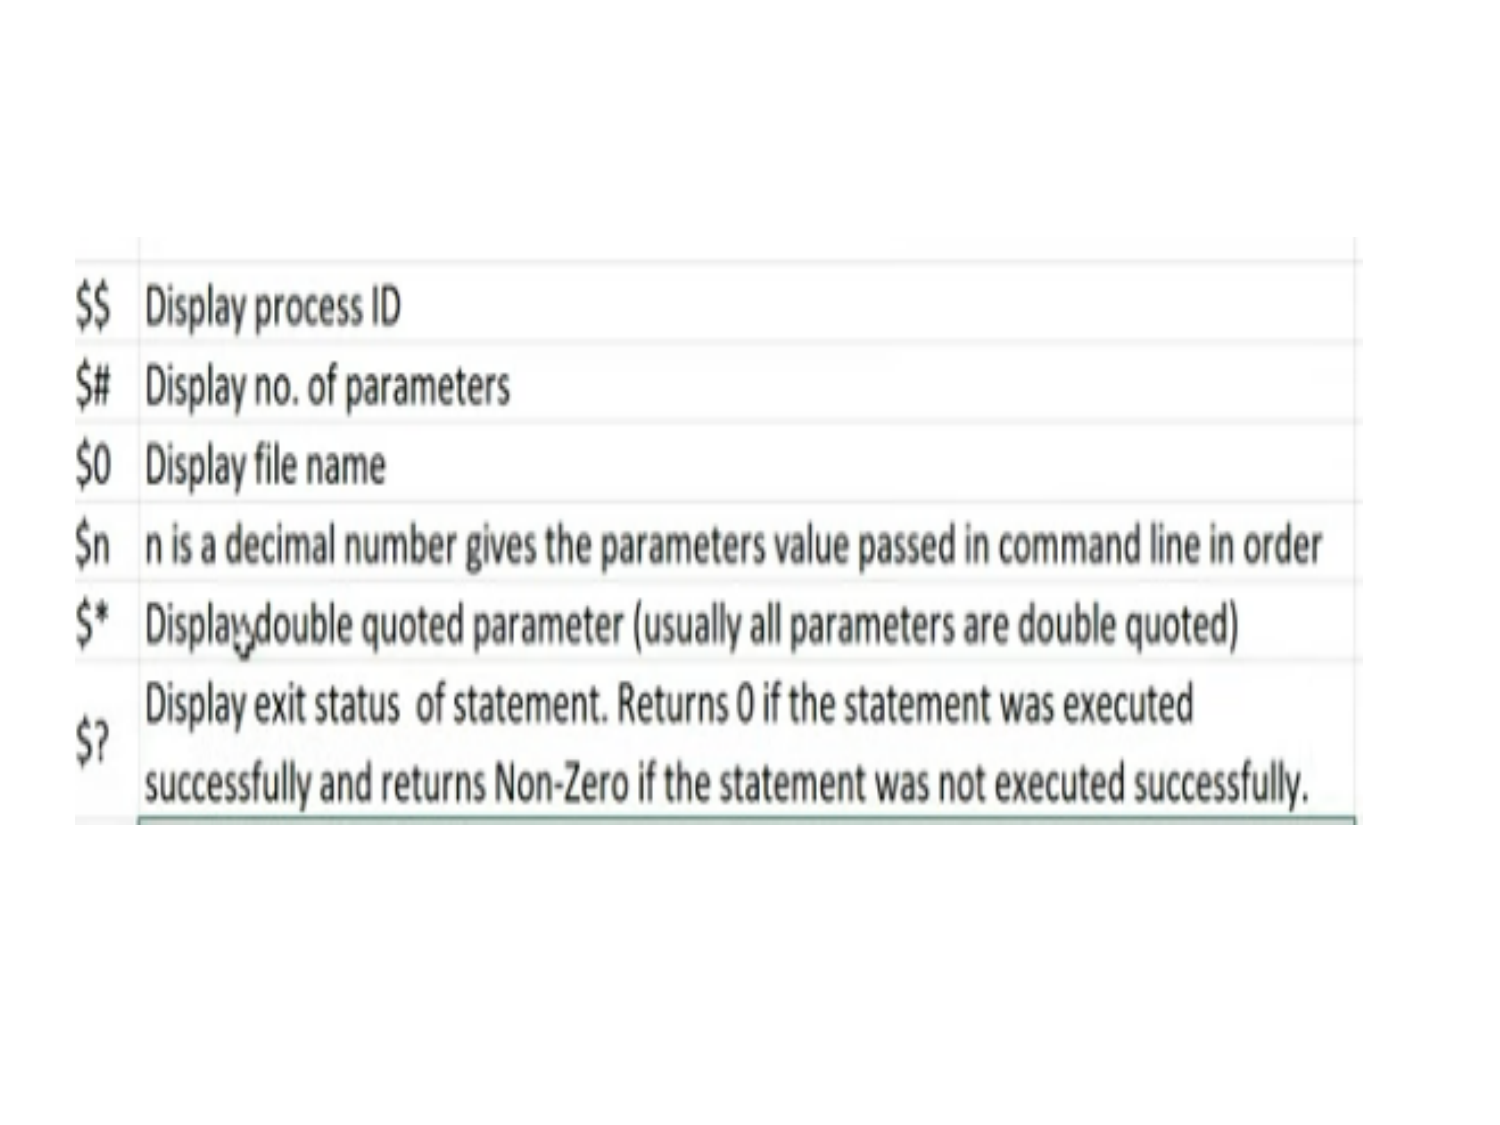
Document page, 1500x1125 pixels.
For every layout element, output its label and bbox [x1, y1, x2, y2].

picture [74, 237, 1363, 826]
